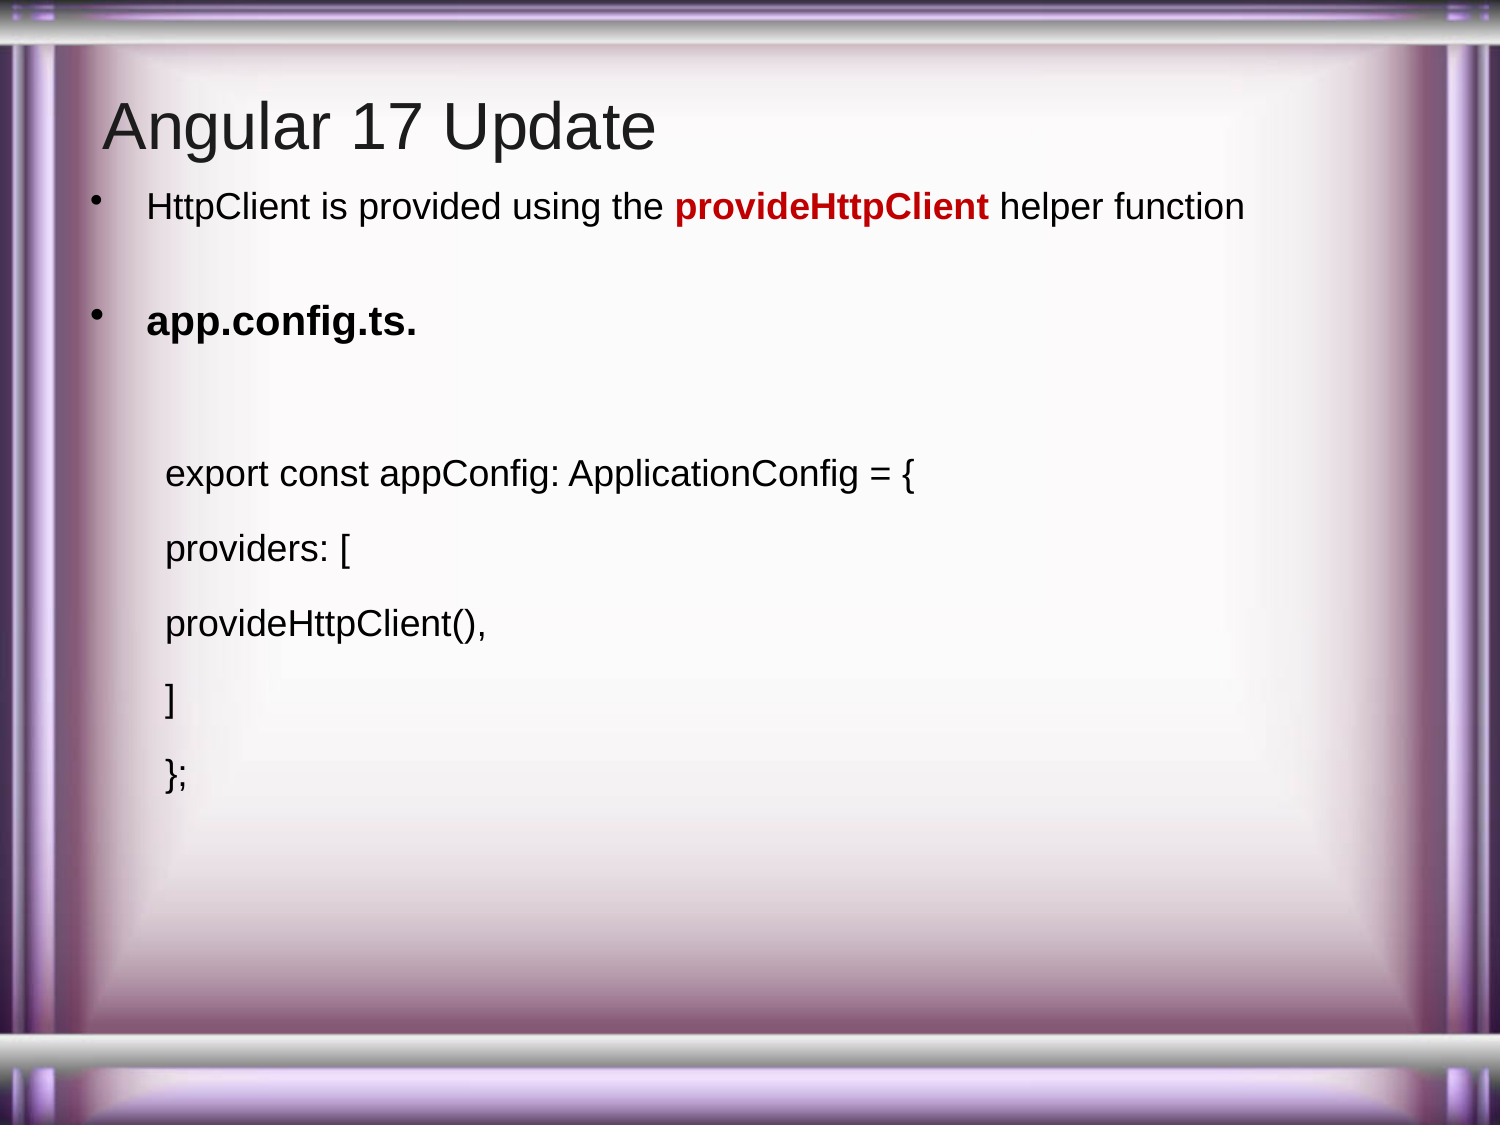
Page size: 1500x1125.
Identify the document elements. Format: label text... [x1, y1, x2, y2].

title Angular 17 Update [87, 62, 1438, 183]
list HttpClient is provided using the provideHttpClient helper function app.config.ts. export const appConfig: ApplicationConfig = { providers: [ provideHttpClient(), ] }; [75, 174, 1425, 1005]
picture [0, 0, 1500, 1125]
